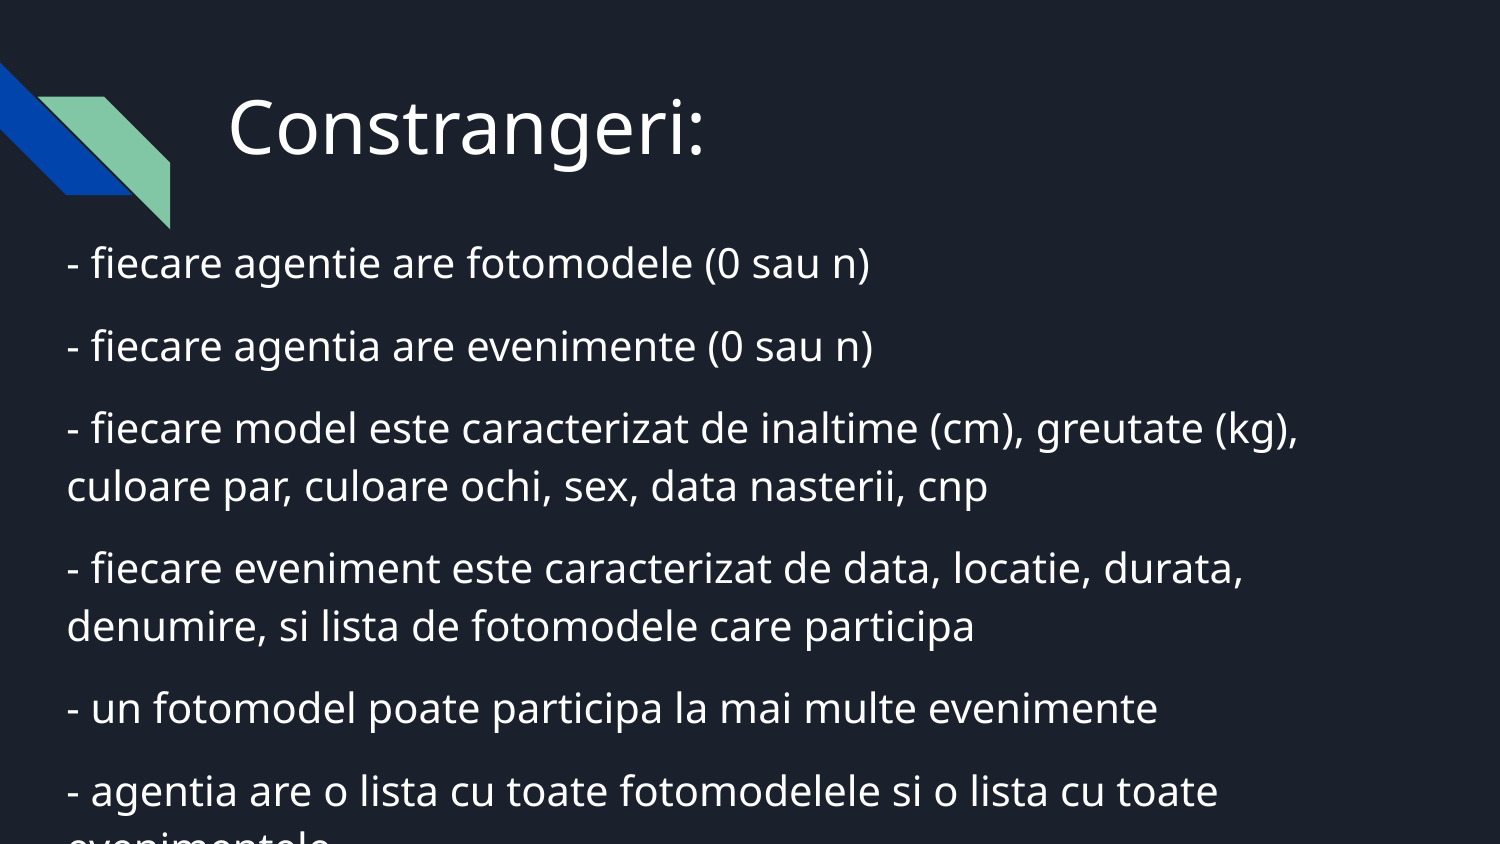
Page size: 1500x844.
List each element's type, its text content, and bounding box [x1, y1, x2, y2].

list - fiecare agentie are fotomodele (0 sau n) - fiecare agentia are evenimente (0 sau n) - fiecare model este caracterizat de inaltime (cm), greutate (kg), culoare par, culoare ochi, sex, data nasterii, cnp - fiecare eveniment este caracterizat de data, locatie, durata, denumire, si lista de fotomodele care participa - un fotomodel poate participa la mai multe evenimente - agentia are o lista cu toate fotomodelele si o lista cu toate evenimentele [51, 214, 1449, 825]
title Constrangeri: [212, 64, 1368, 214]
